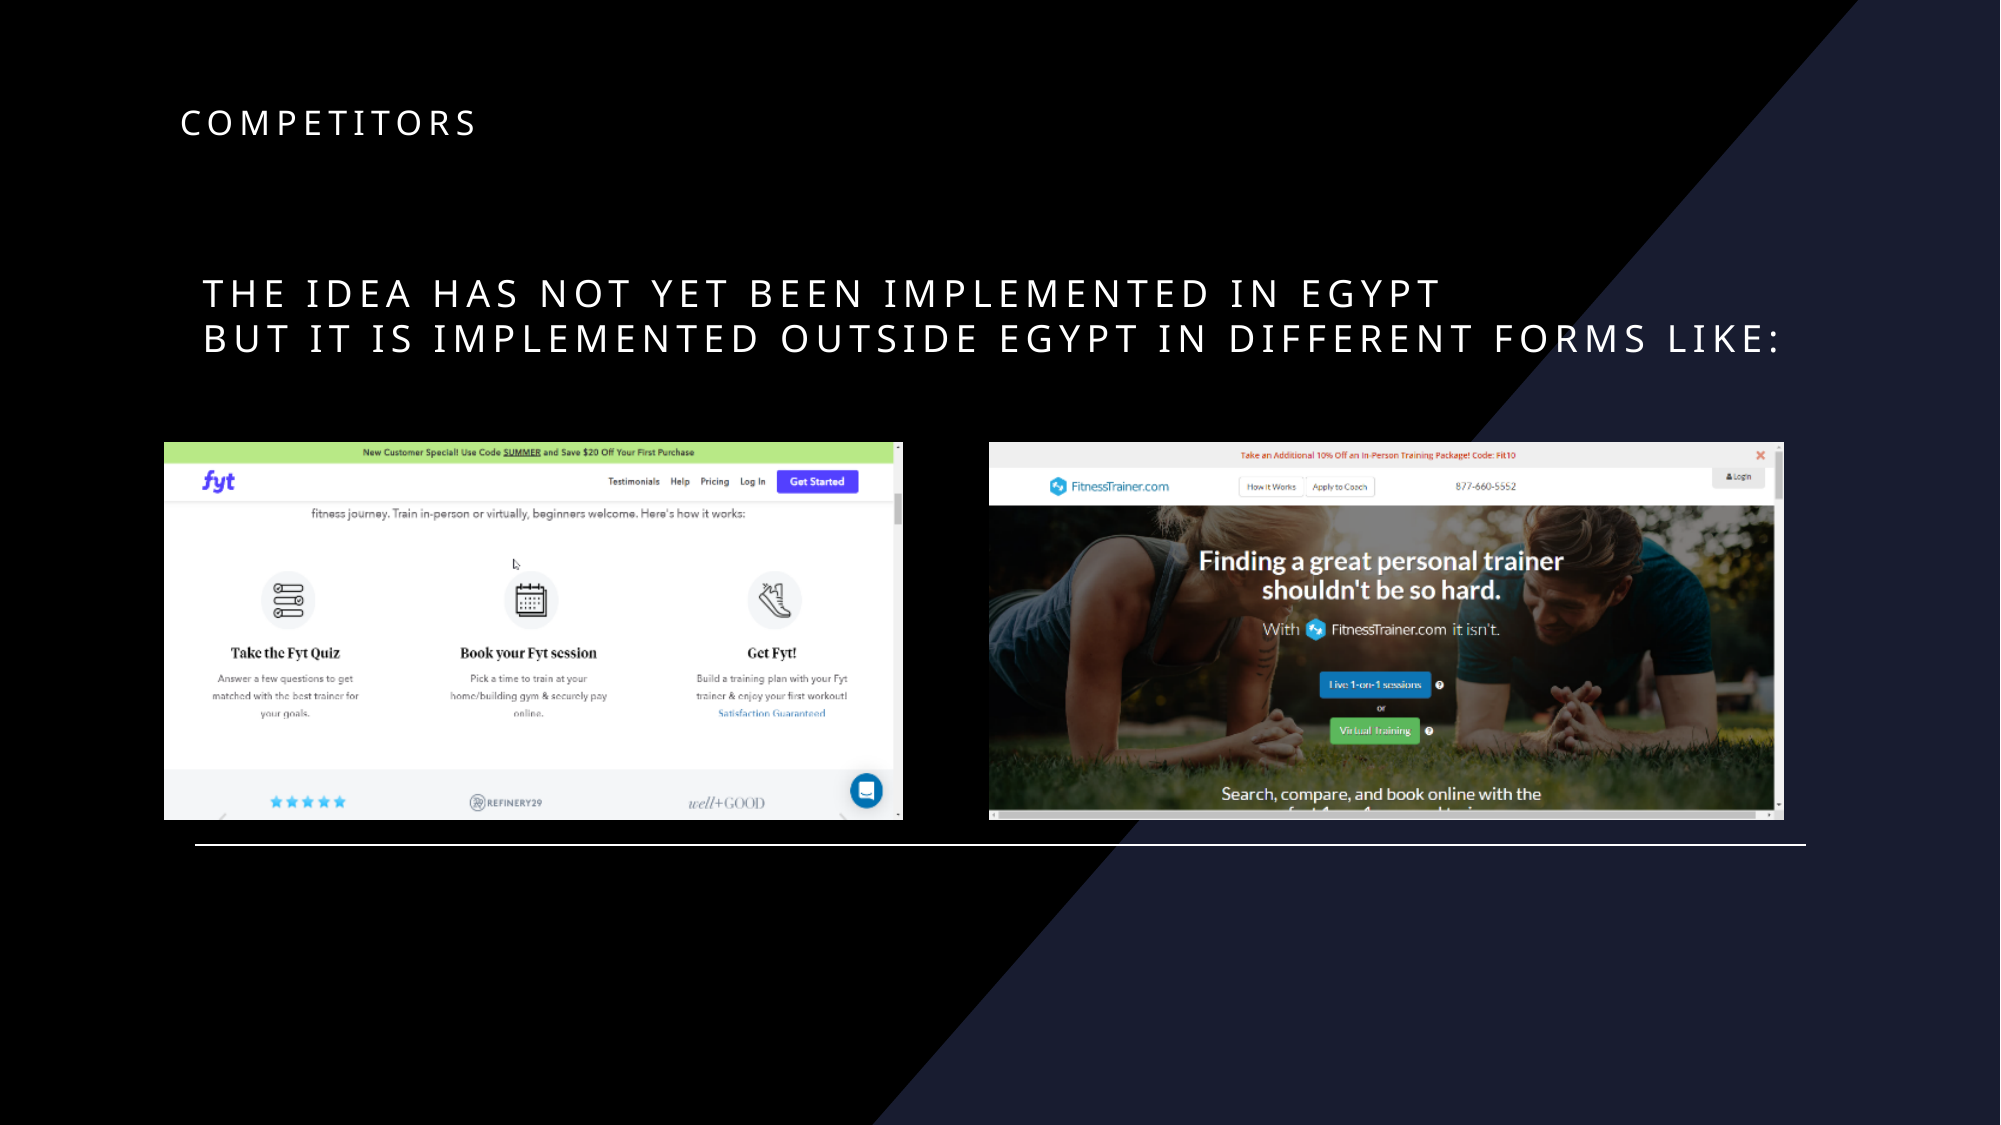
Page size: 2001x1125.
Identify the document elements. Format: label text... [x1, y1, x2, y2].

picture [164, 442, 903, 821]
text_box [164, 237, 1755, 442]
text_box The idea has not yet been implemented in Egypt But it is implemented outside Egypt in different forms Like: [187, 262, 1836, 723]
picture [989, 442, 1784, 821]
title competitors [164, 93, 1121, 151]
